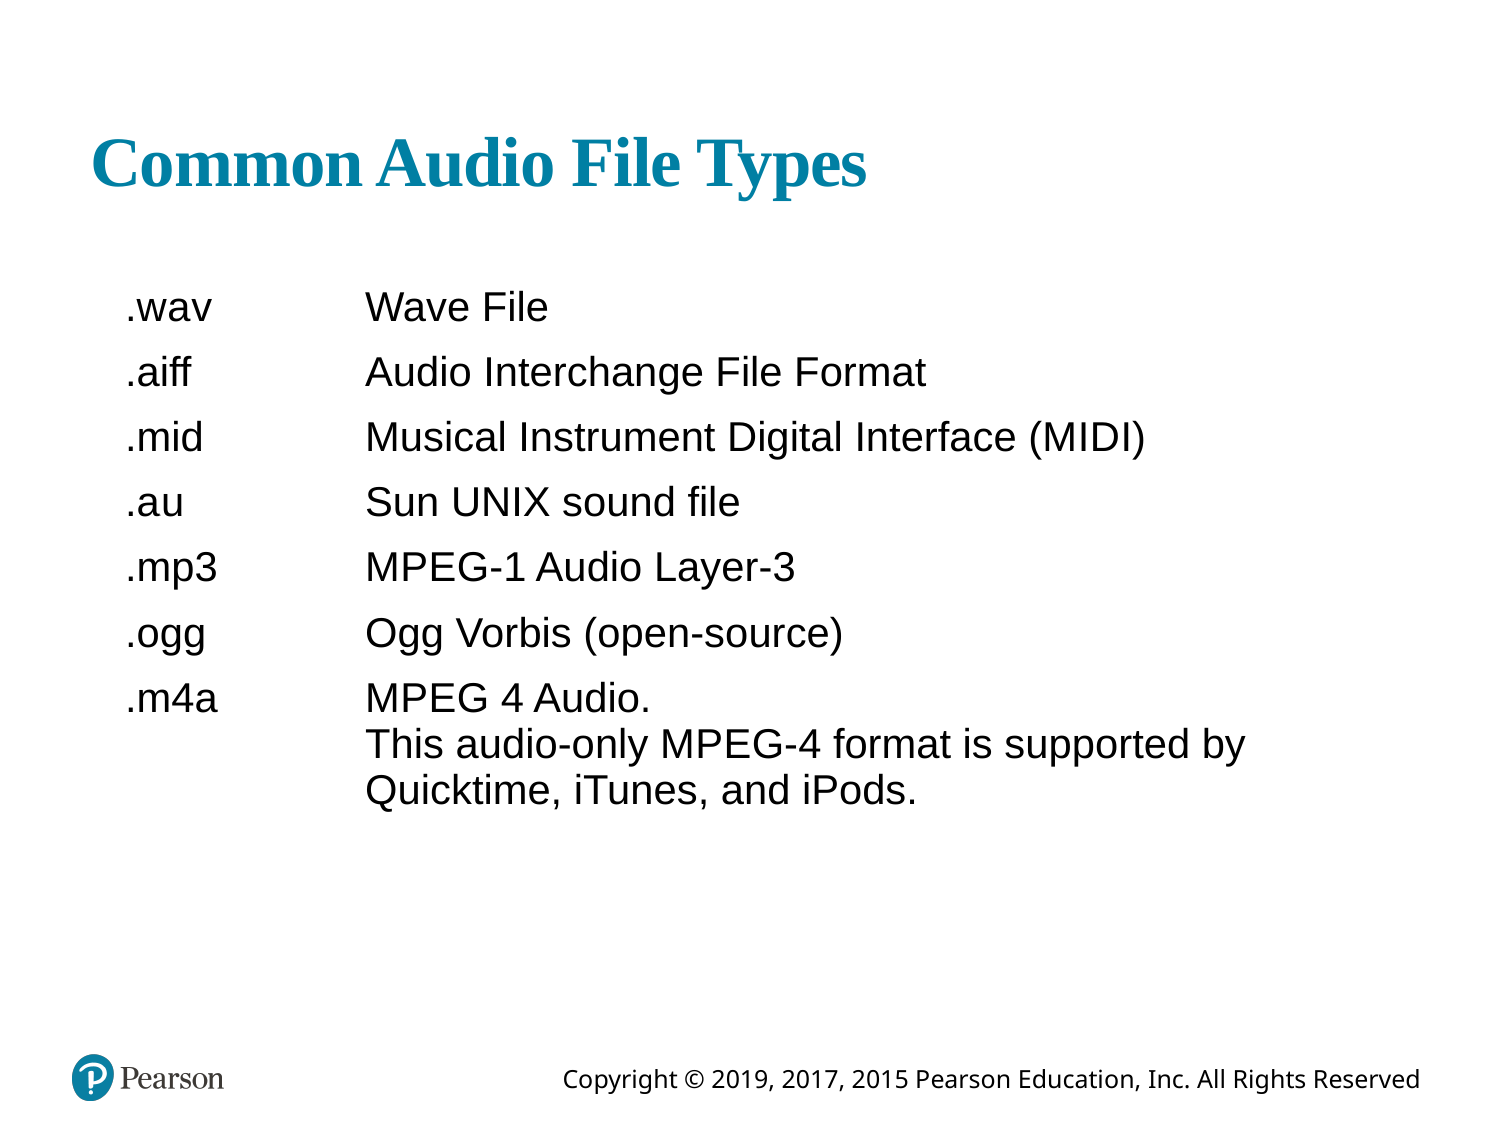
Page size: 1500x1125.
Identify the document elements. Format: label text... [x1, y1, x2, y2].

table_cell M P E G 4 Audio. This audio-only M P E G-4 format is supported by Quicktime, iTunes, and iPods. [350, 667, 1340, 832]
table_cell .m4a [110, 667, 350, 832]
picture [98, 1054, 224, 1101]
picture [80, 1063, 106, 1088]
table_cell Sun UNIX sound file [350, 472, 1340, 537]
title Common Audio File Types [75, 0, 1425, 216]
table_cell .mid [110, 407, 350, 472]
table_cell Ogg Vorbis (open-source) [350, 602, 1340, 667]
table_cell Audio Interchange File Format [350, 341, 1340, 407]
picture [72, 1087, 83, 1101]
table_cell .ogg [110, 602, 350, 667]
picture [72, 1054, 88, 1070]
table_header Wave File [350, 276, 1340, 341]
table_cell .aiff [110, 341, 350, 407]
table_cell M P E G-1 Audio Layer-3 [350, 537, 1340, 602]
table_cell Musical Instrument Digital Interface (M I D I) [350, 407, 1340, 472]
table_cell .a1u [110, 472, 350, 537]
table_header .w a v [110, 276, 350, 341]
table_cell .mp3 [110, 537, 350, 602]
